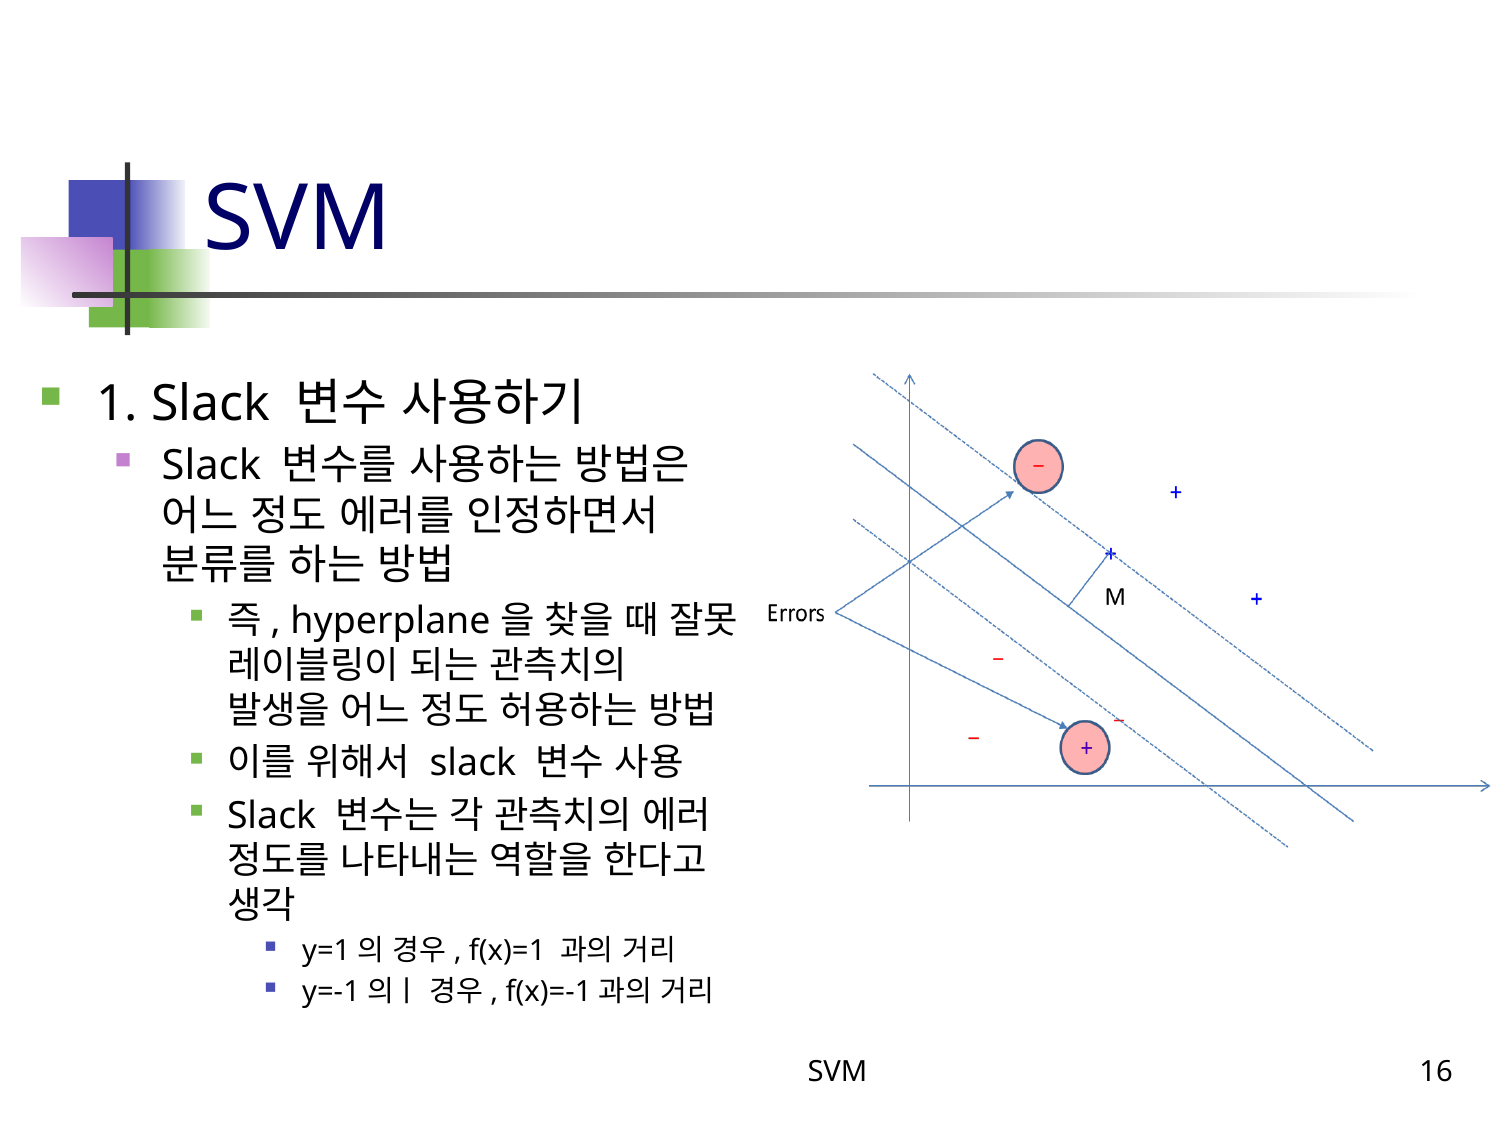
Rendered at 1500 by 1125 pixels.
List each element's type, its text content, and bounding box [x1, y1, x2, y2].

picture [750, 363, 1500, 848]
footer SVM [600, 1024, 1075, 1100]
list 1. Slack 변수 사용하기 Slack 변수를 사용하는 방법은 어느 정도 에러를 인정하면서 분류를 하는 방법 즉, hyperplane을 찾을 때 잘못 레이블링이 되는 관측치의 발생을 어느 정도 허용하는 방법 이를 위해서 slack 변수 사용 Slack 변수는 각 관측치의 에러 정도를 나타내는 역할을 한다고 생각 y=1의 경우, f(x)=1 과의 거리 y=-1의ㅣ 경우, f(x)=-1과의 거리 [24, 362, 756, 1038]
title SVM [188, 35, 1468, 275]
slide_number 16 [1155, 1024, 1468, 1100]
